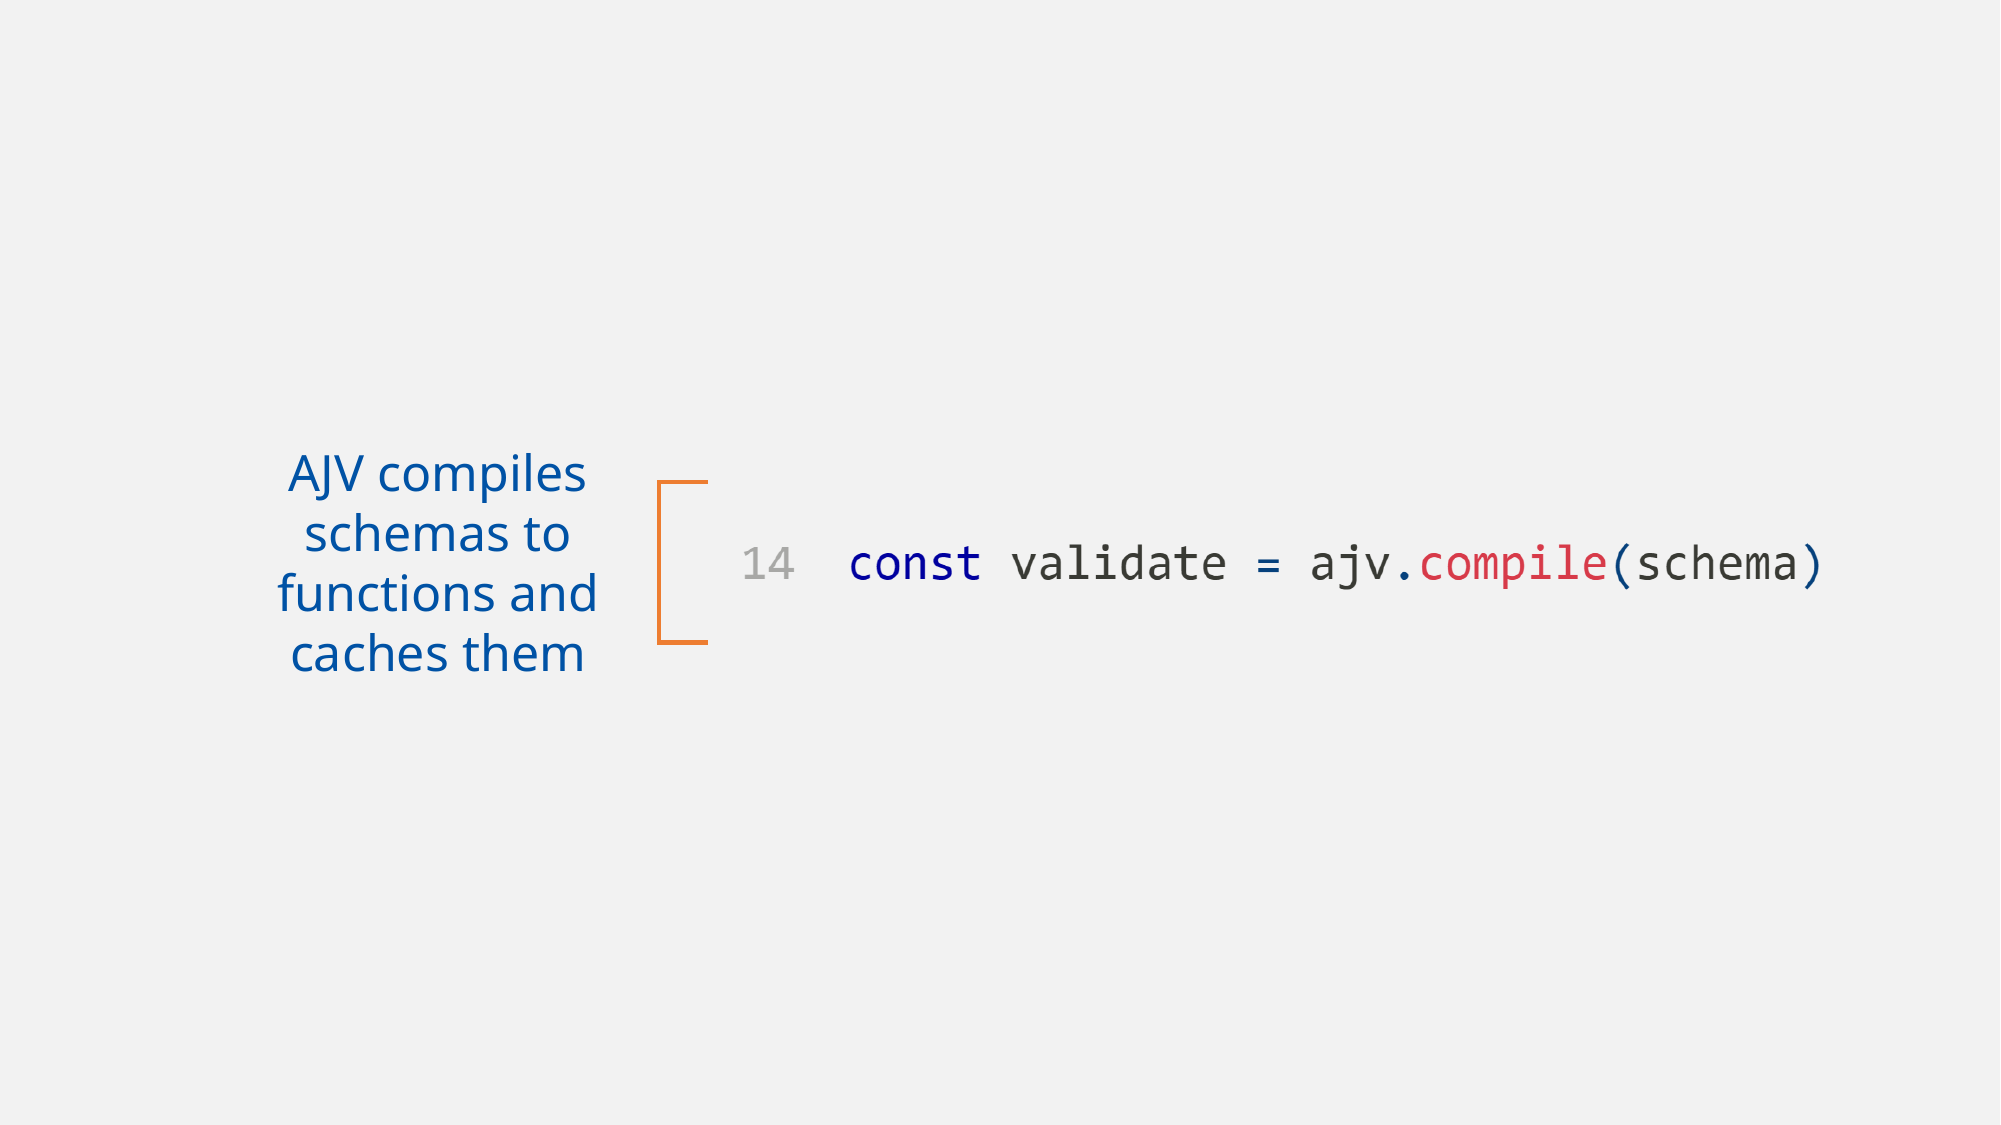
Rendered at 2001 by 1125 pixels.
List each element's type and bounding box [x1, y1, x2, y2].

picture [723, 522, 1847, 597]
text_box [257, 433, 708, 692]
